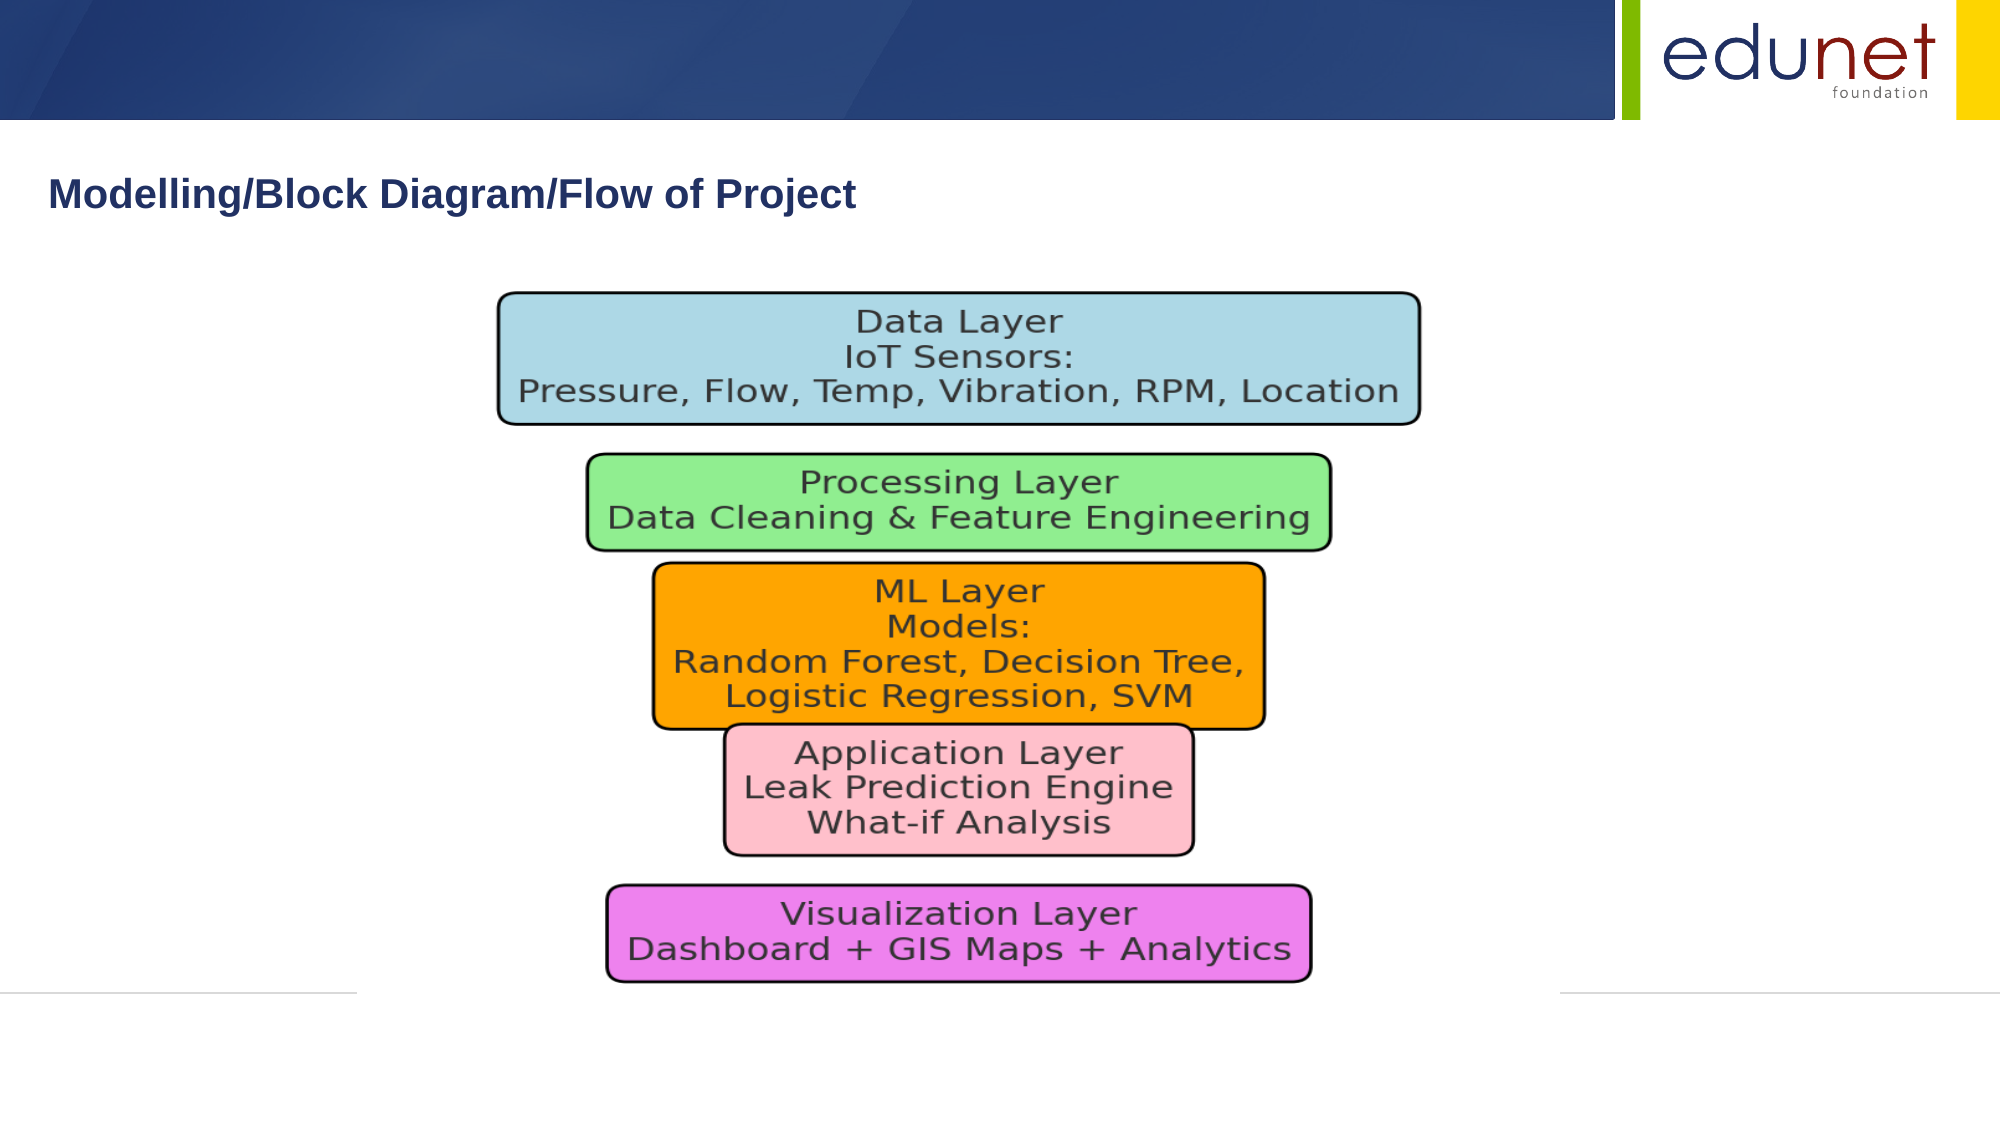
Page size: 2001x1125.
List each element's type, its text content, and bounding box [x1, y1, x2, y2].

picture [1652, 12, 1948, 108]
picture [357, 258, 1561, 1098]
text_box Modelling/Block Diagram/Flow of Project [33, 159, 1002, 225]
